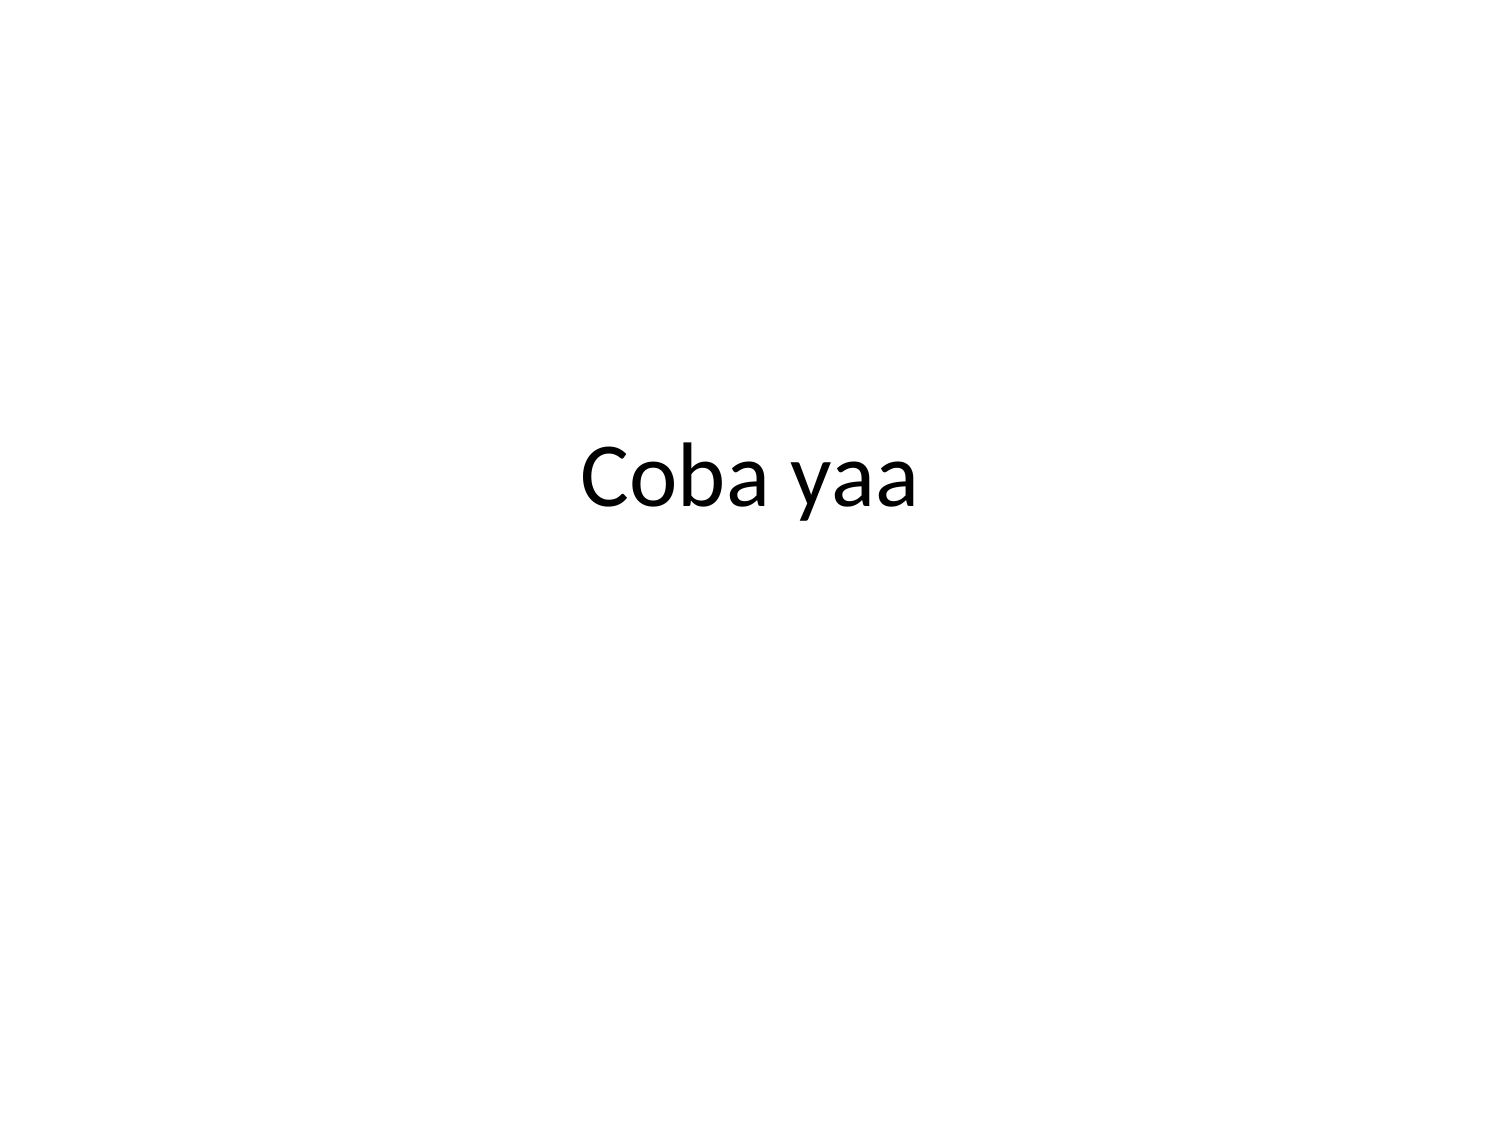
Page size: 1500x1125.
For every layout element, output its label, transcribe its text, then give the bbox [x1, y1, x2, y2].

title Coba yaa [112, 349, 1388, 591]
